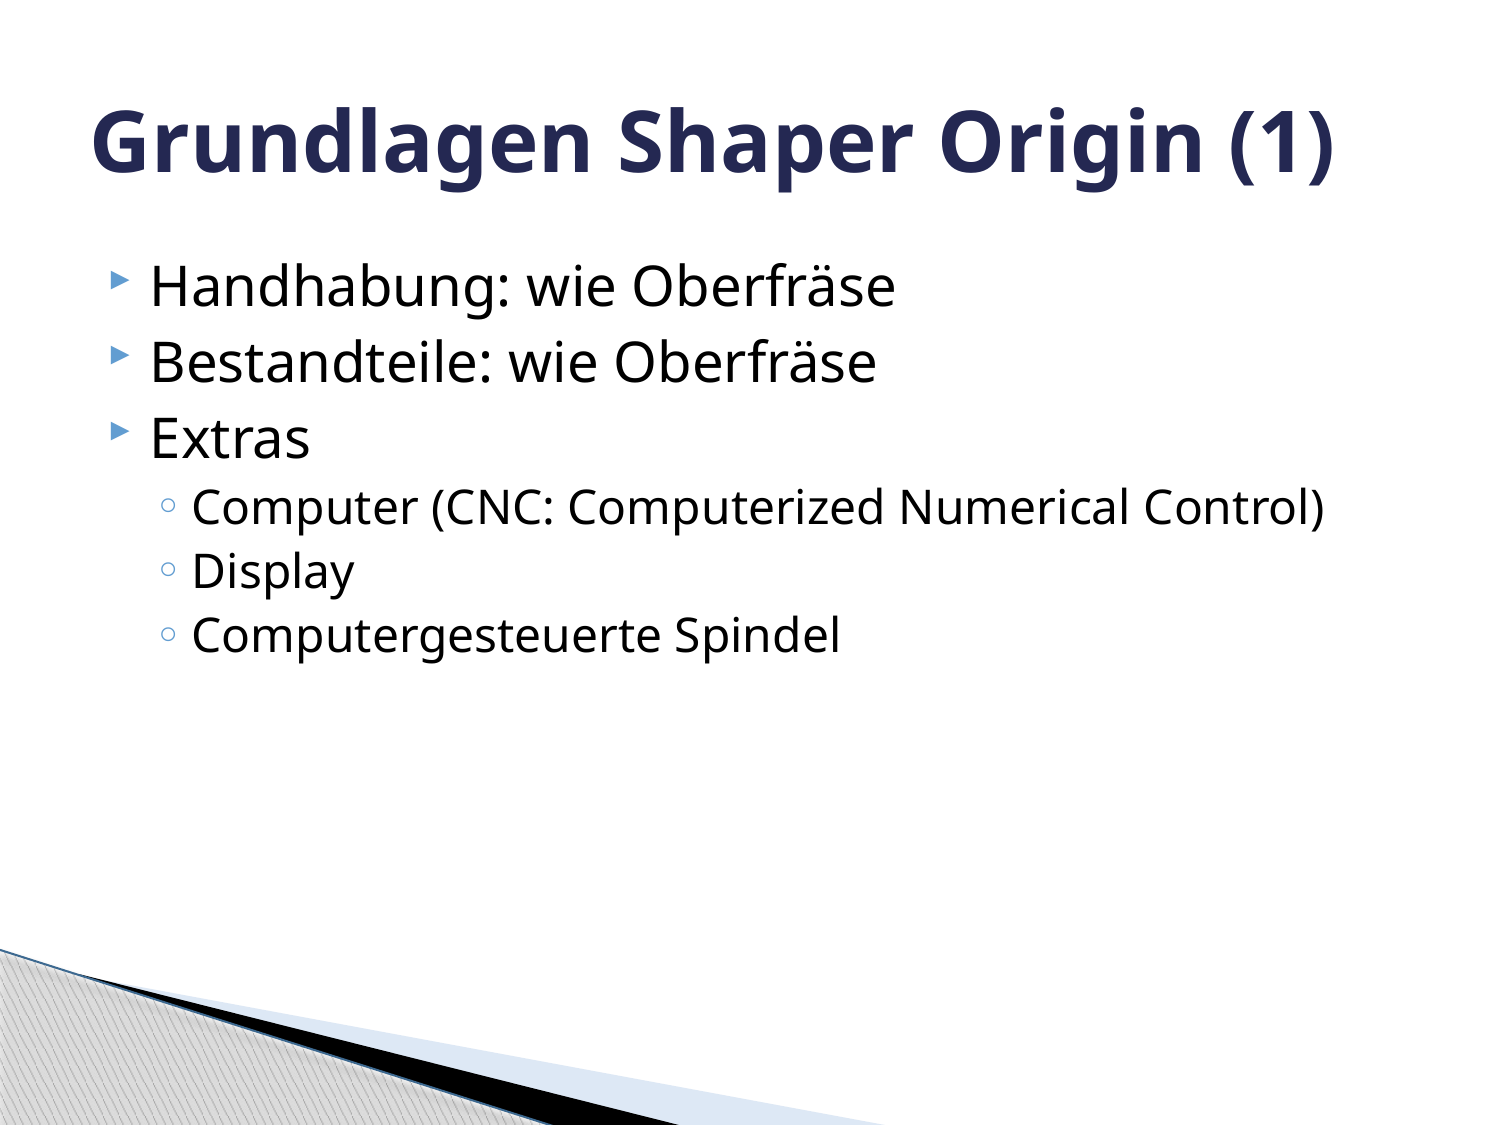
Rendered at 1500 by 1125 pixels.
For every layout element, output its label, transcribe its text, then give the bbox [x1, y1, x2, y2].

title Grundlagen Shaper Origin (1) [75, 45, 1425, 233]
list Handhabung: wie Oberfräse Bestandteile: wie Oberfräse Extras Computer (CNC: Computerized Numerical Control) Display Computergesteuerte Spindel [75, 243, 1425, 986]
